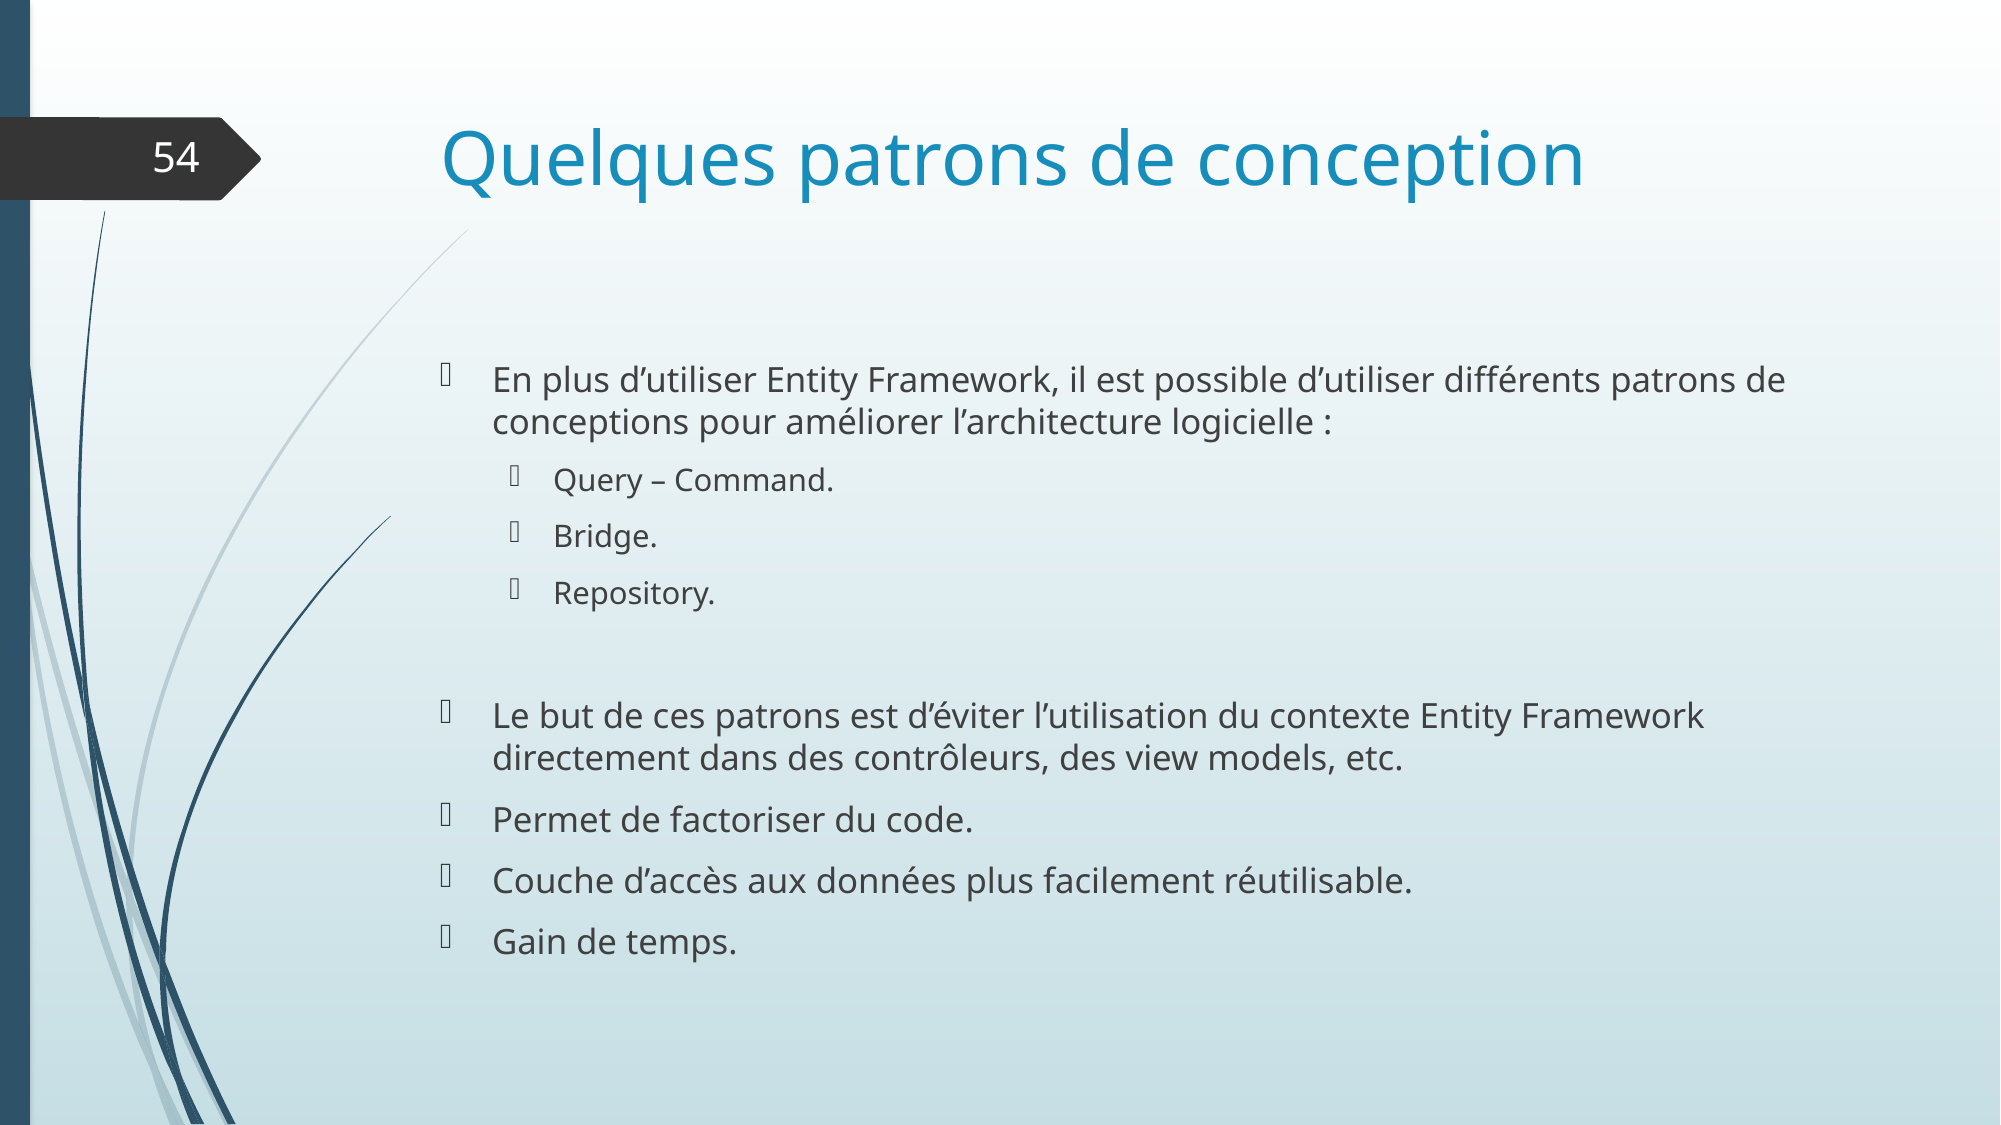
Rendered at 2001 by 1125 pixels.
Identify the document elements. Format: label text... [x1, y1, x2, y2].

list En plus d’utiliser Entity Framework, il est possible d’utiliser différents patrons de conceptions pour améliorer l’architecture logicielle : Query – Command. Bridge. Repository. Le but de ces patrons est d’éviter l’utilisation du contexte Entity Framework directement dans des contrôleurs, des view models, etc. Permet de factoriser du code. Couche d’accès aux données plus facilement réutilisable. Gain de temps. [424, 350, 1888, 970]
title Quelques patrons de conception [425, 102, 1888, 313]
slide_number 54 [87, 129, 216, 190]
